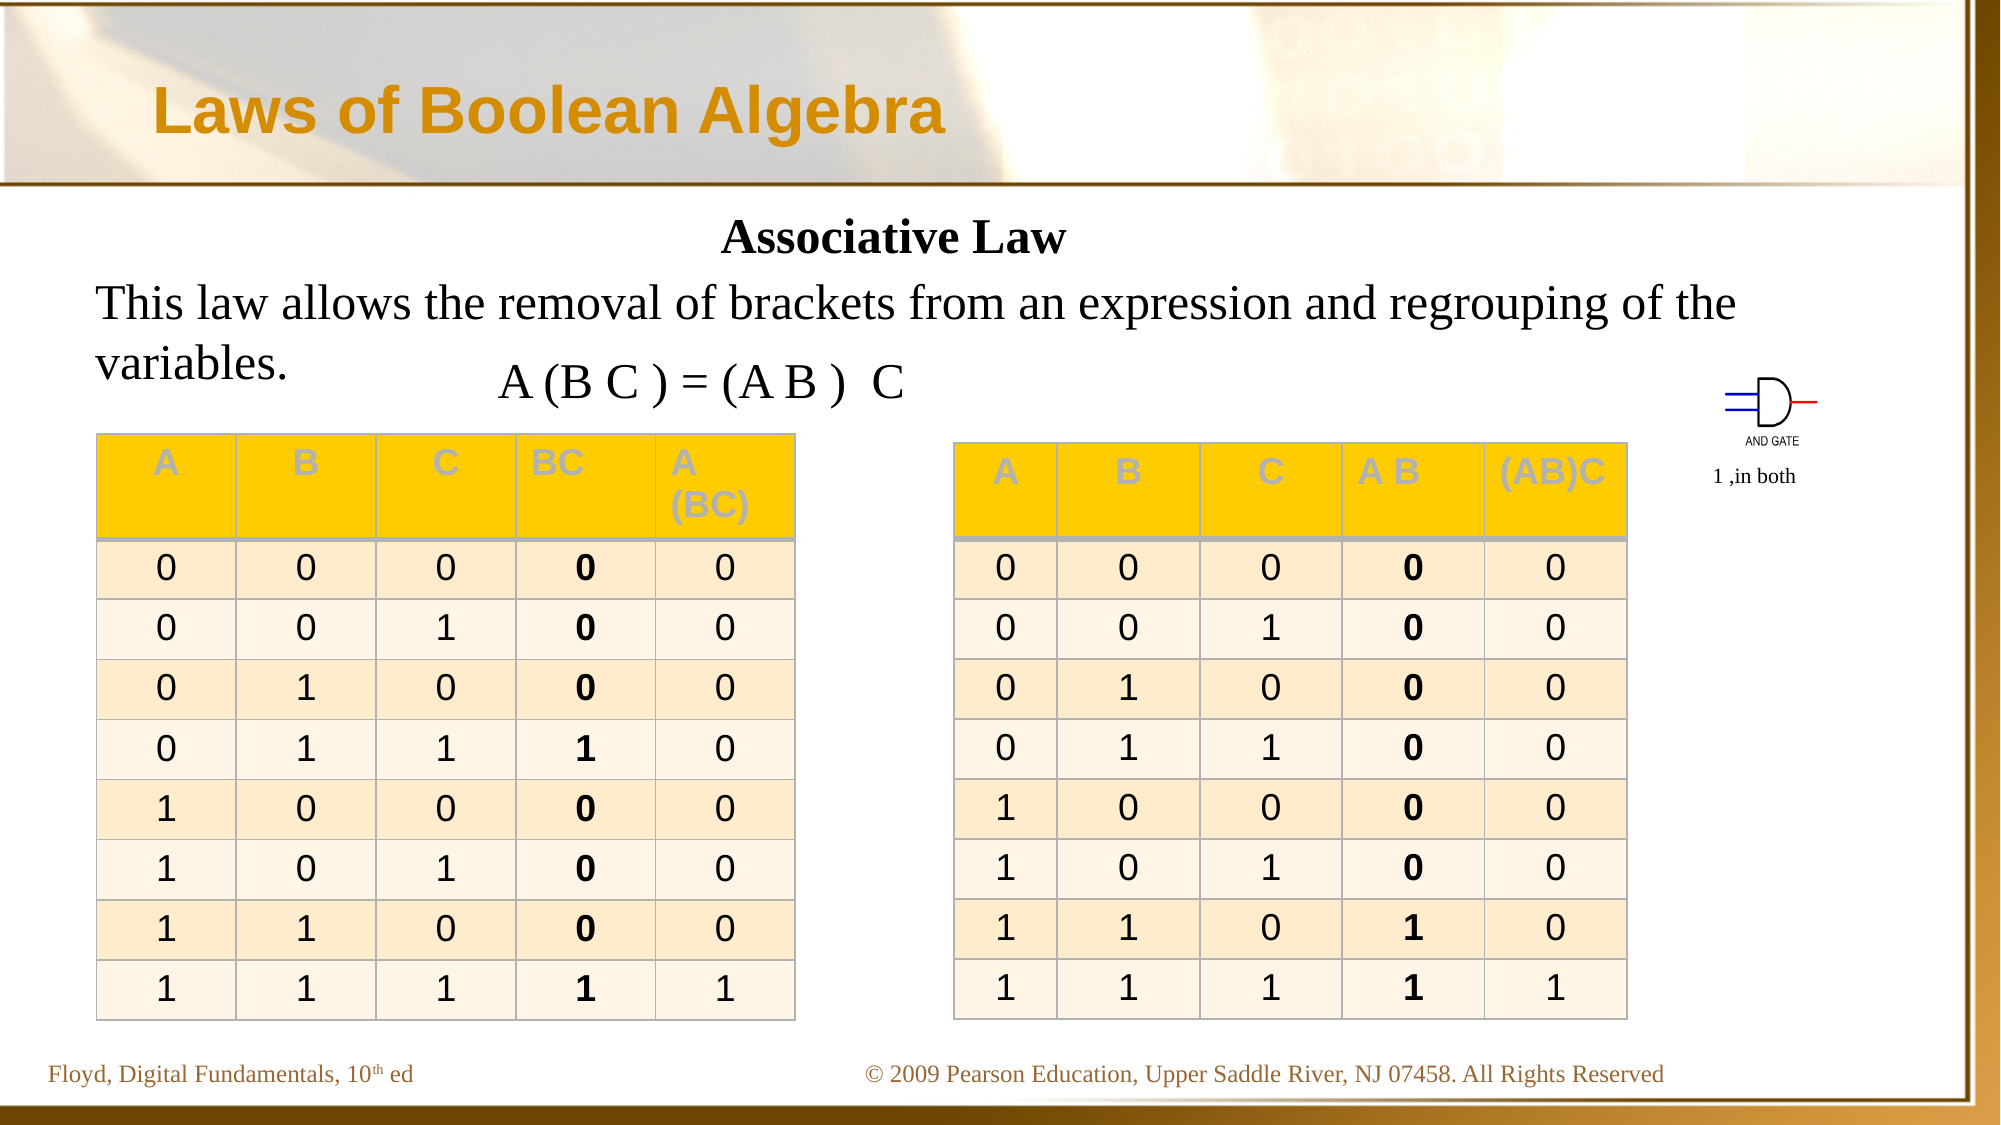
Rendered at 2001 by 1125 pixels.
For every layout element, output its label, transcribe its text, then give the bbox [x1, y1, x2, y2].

table_cell 0 [1201, 542, 1341, 598]
table_cell 0 [1485, 542, 1626, 598]
table_cell 0 [1058, 542, 1199, 598]
table_cell 0 [1058, 600, 1199, 658]
table_header A B [1343, 444, 1484, 536]
table_header C [1201, 444, 1341, 536]
table_cell 1 [1058, 660, 1199, 718]
table_cell 1 [1201, 840, 1341, 898]
table_cell 0 [656, 542, 794, 598]
table_cell 0 [656, 600, 794, 659]
table_cell 1 [97, 961, 235, 1019]
title Laws of Boolean Algebra [137, 59, 1863, 185]
table_cell 0 [517, 780, 655, 839]
table_cell 1 [1058, 960, 1199, 1018]
table_cell 1 [656, 961, 794, 1019]
text_box A (B C ) = (A B ) C [482, 341, 1305, 416]
table_cell 1 [237, 961, 375, 1019]
table_cell 0 [1343, 660, 1484, 718]
table_cell 1 [377, 600, 515, 659]
table_cell 1 [377, 720, 515, 779]
table_cell 0 [97, 542, 235, 598]
table_cell 1 [1058, 900, 1199, 958]
table_cell 1 [1343, 900, 1484, 958]
table_cell 0 [1343, 840, 1484, 898]
table_cell 0 [1485, 660, 1626, 718]
table_cell 1 [955, 780, 1056, 838]
table_cell 0 [955, 542, 1056, 598]
table_cell 0 [1485, 600, 1626, 658]
table_cell 0 [237, 542, 375, 598]
table_cell 0 [1058, 840, 1199, 898]
table_cell 0 [517, 840, 655, 899]
table_cell 0 [237, 780, 375, 839]
table_cell 1 [237, 660, 375, 719]
table_cell 0 [97, 720, 235, 779]
table_cell 0 [1201, 660, 1341, 718]
table_cell 1 [377, 961, 515, 1019]
picture [0, 0, 2001, 1125]
table_cell 0 [97, 660, 235, 719]
table_cell 0 [1343, 600, 1484, 658]
table_cell 1 [1201, 960, 1341, 1018]
table_cell 1 [1201, 720, 1341, 778]
table_header A [97, 435, 235, 537]
table_cell 0 [955, 660, 1056, 718]
table_cell 1 [1343, 960, 1484, 1018]
text_box This law allows the removal of brackets from an expression and regrouping of the variables. [80, 261, 1837, 397]
table_cell 0 [517, 901, 655, 959]
table_cell 0 [1485, 840, 1626, 898]
table_cell 0 [377, 780, 515, 839]
table_cell 0 [656, 840, 794, 899]
table_cell 0 [955, 600, 1056, 658]
table_cell 1 [517, 720, 655, 779]
table_cell 0 [1343, 542, 1484, 598]
table_cell 0 [377, 660, 515, 719]
table_cell 0 [377, 542, 515, 598]
table_cell 0 [517, 542, 655, 598]
table_cell 1 [955, 840, 1056, 898]
table_cell 1 [1058, 720, 1199, 778]
table_header A (BC) [656, 435, 794, 537]
table_cell 0 [1485, 780, 1626, 838]
table_cell 1 [97, 901, 235, 959]
table_cell 1 [237, 720, 375, 779]
table_header C [377, 435, 515, 537]
text_box 1 ,in both [1698, 454, 2000, 496]
table_cell 1 [97, 780, 235, 839]
table_cell 1 [377, 840, 515, 899]
table_cell 0 [955, 720, 1056, 778]
table_cell 1 [955, 960, 1056, 1018]
table_cell 0 [237, 600, 375, 659]
table_cell 1 [237, 901, 375, 959]
table_cell 0 [517, 660, 655, 719]
table_cell 1 [517, 961, 655, 1019]
table_header A [955, 444, 1056, 536]
table_cell 1 [1485, 960, 1626, 1018]
table_cell 1 [955, 900, 1056, 958]
table_cell 1 [97, 840, 235, 899]
table_header B [237, 435, 375, 537]
table_cell 0 [1201, 900, 1341, 958]
table_cell 0 [656, 720, 794, 779]
table_header BC [517, 435, 655, 537]
text_box Associative Law [705, 196, 1231, 261]
table_cell 0 [1058, 780, 1199, 838]
table_cell 0 [1343, 720, 1484, 778]
table_cell 0 [656, 660, 794, 719]
table_cell 0 [377, 901, 515, 959]
table_cell 0 [97, 600, 235, 659]
table_header (AB)C [1485, 444, 1626, 536]
table_cell 1 [1201, 600, 1341, 658]
table_cell 0 [517, 600, 655, 659]
table_cell 0 [656, 780, 794, 839]
table_cell 0 [1201, 780, 1341, 838]
table_cell 0 [656, 901, 794, 959]
table_cell 0 [237, 840, 375, 899]
table_cell 0 [1485, 720, 1626, 778]
table_cell 0 [1485, 900, 1626, 958]
table_header B [1058, 444, 1199, 536]
table_cell 0 [1343, 780, 1484, 838]
